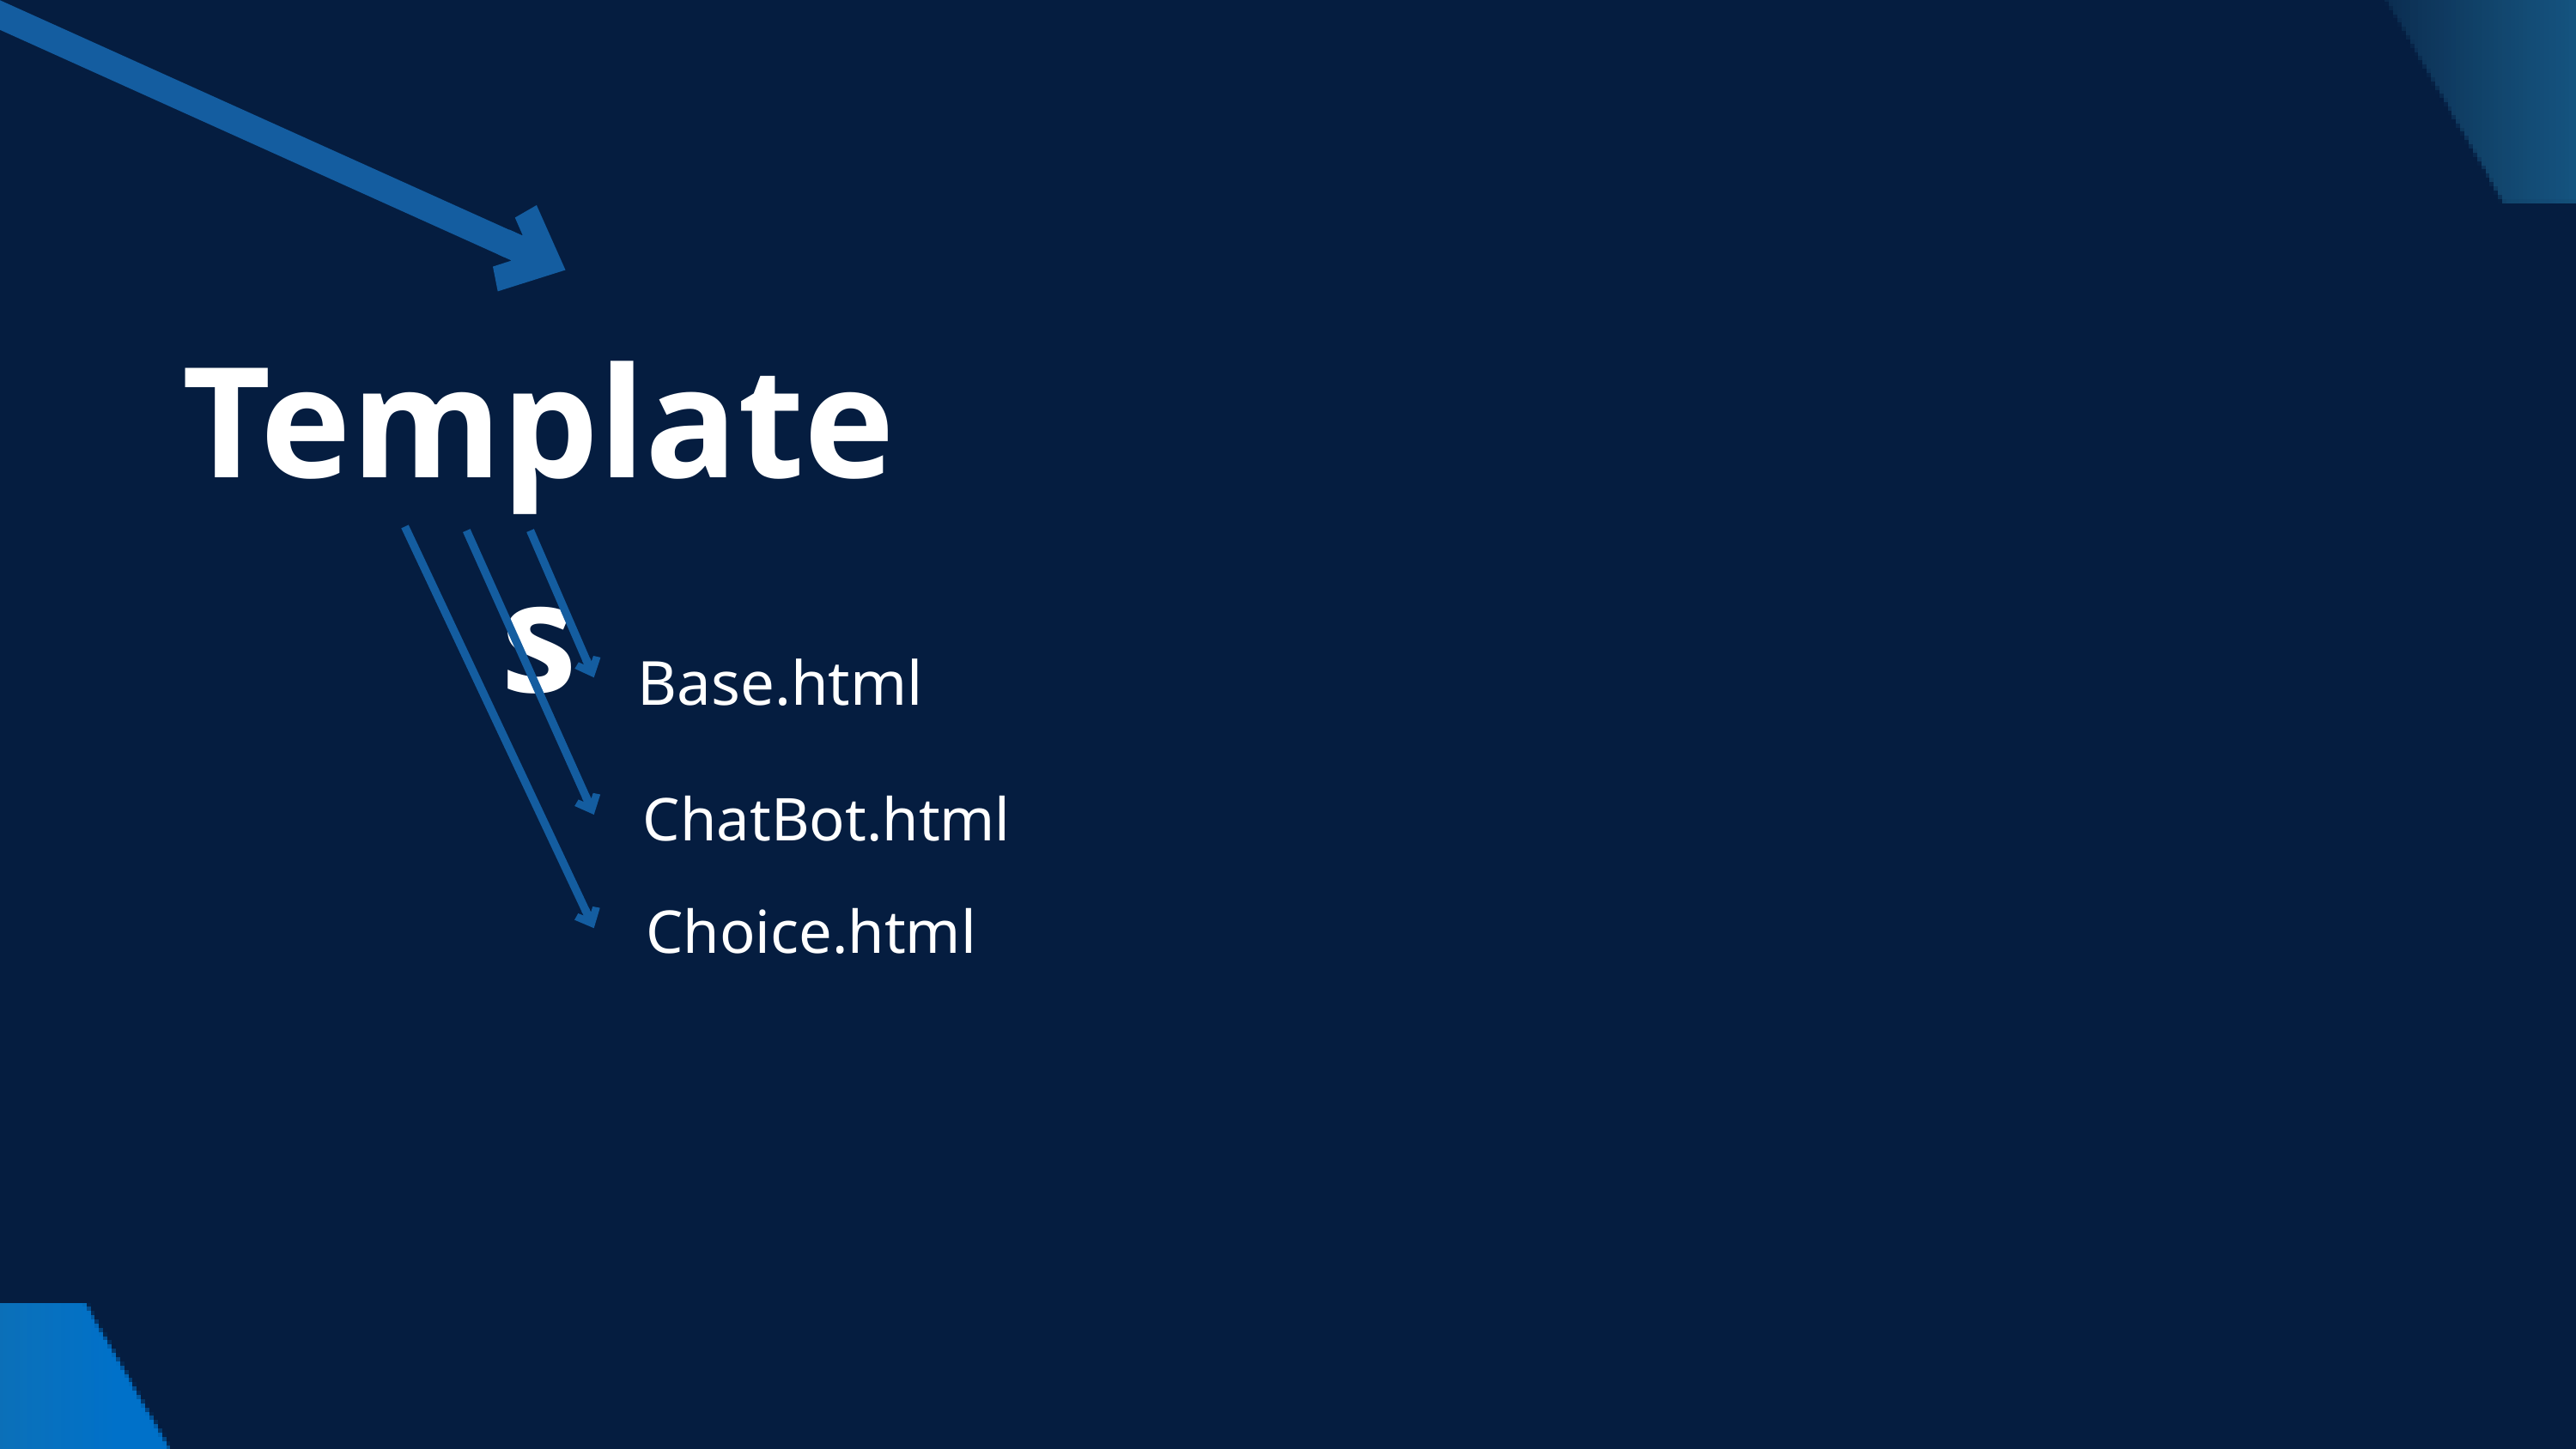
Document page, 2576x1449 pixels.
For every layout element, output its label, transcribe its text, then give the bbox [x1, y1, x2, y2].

text_box [2276, 0, 2576, 203]
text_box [0, 0, 927, 494]
text_box Choice.html [639, 882, 983, 966]
text_box Base.html [634, 632, 927, 718]
text_box [0, 1303, 313, 1449]
text_box ChatBot.html [634, 770, 1020, 853]
